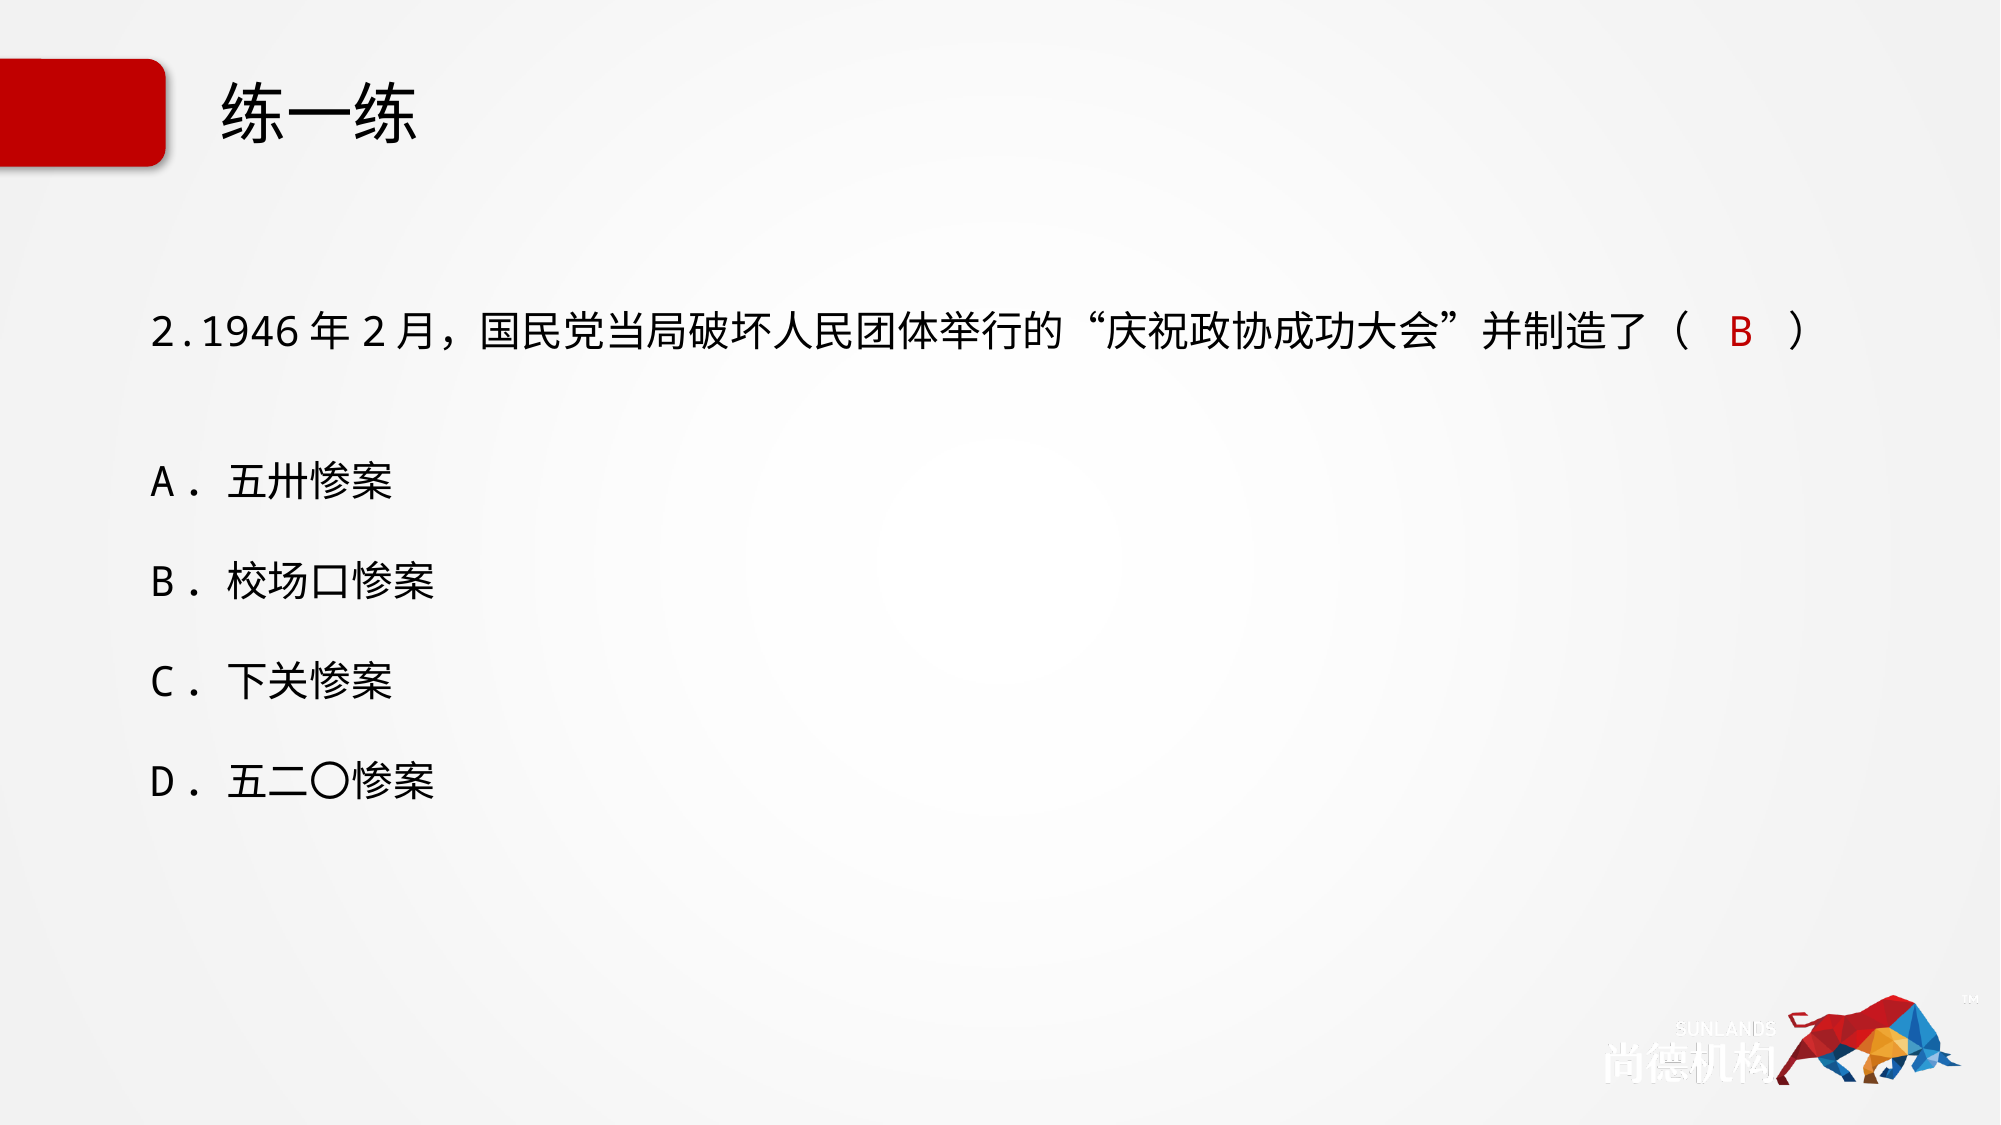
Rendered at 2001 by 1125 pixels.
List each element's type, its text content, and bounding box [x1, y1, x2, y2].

text_box 2.1946年2月，国民党当局破坏人民团体举行的“庆祝政协成功大会”并制造了（ B ） A．五卅惨案 B．校场口惨案 C．下关惨案 D．五二〇惨案 [134, 297, 1877, 813]
picture [0, 0, 2001, 1125]
title 练一练 [204, 72, 1877, 162]
